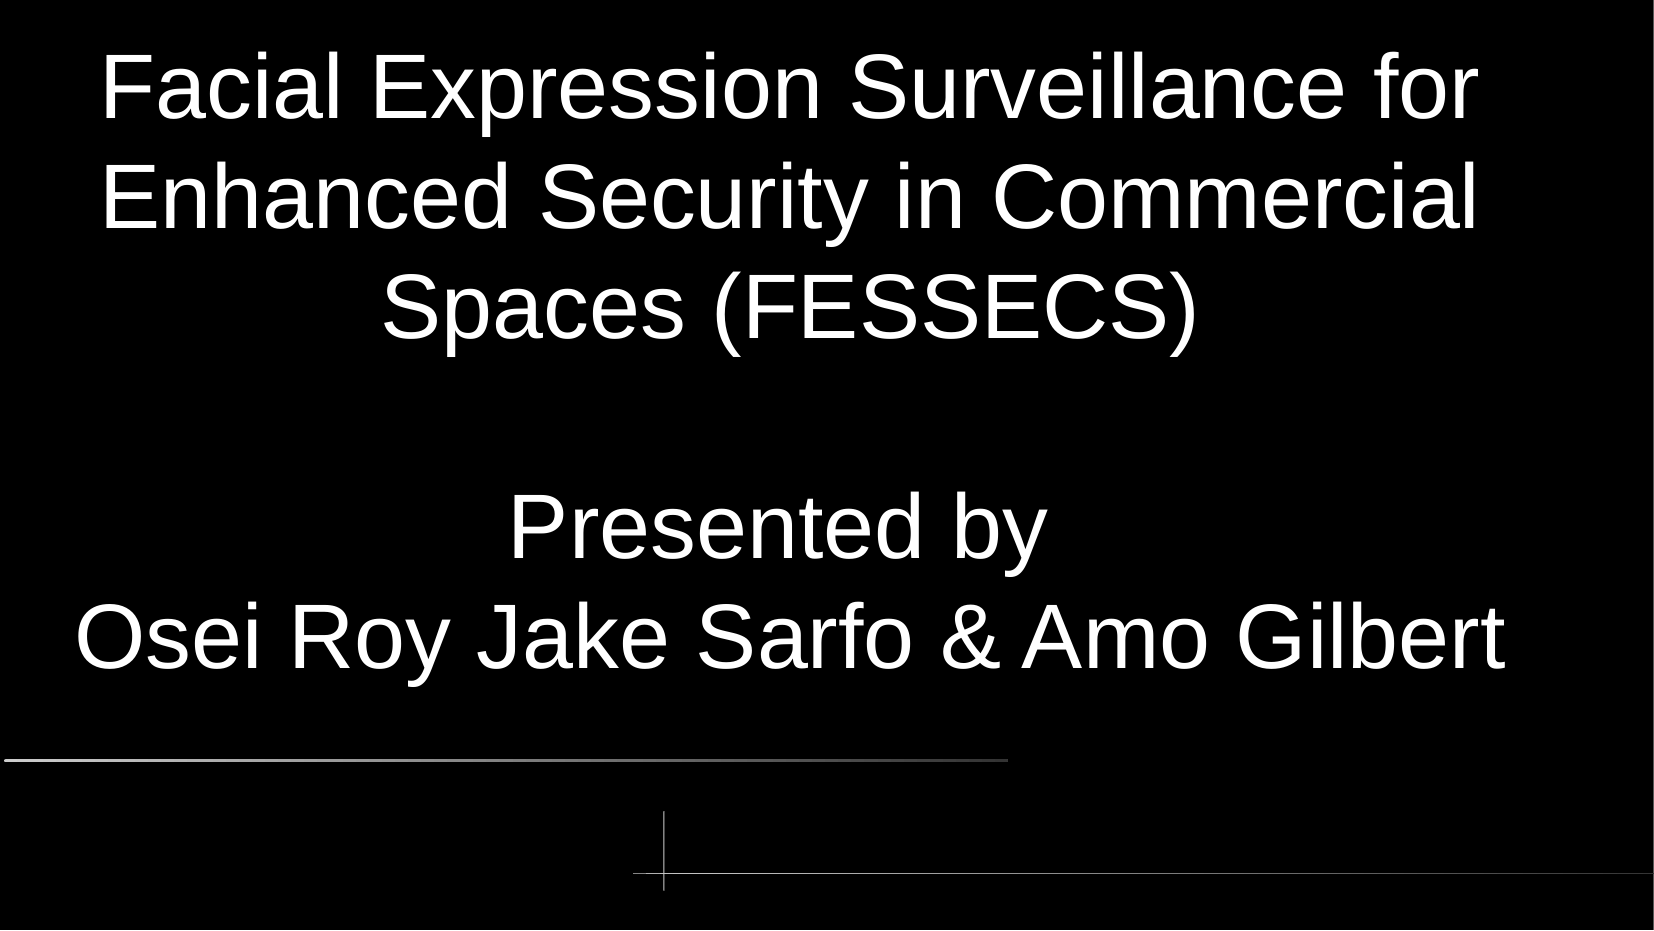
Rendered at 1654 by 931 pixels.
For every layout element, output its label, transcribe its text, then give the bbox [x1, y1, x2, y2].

title Facial Expression Surveillance for Enhanced Security in Commercial Spaces (FESSECS) Presented by Osei Roy Jake Sarfo & Amo Gilbert [53, 53, 1530, 771]
